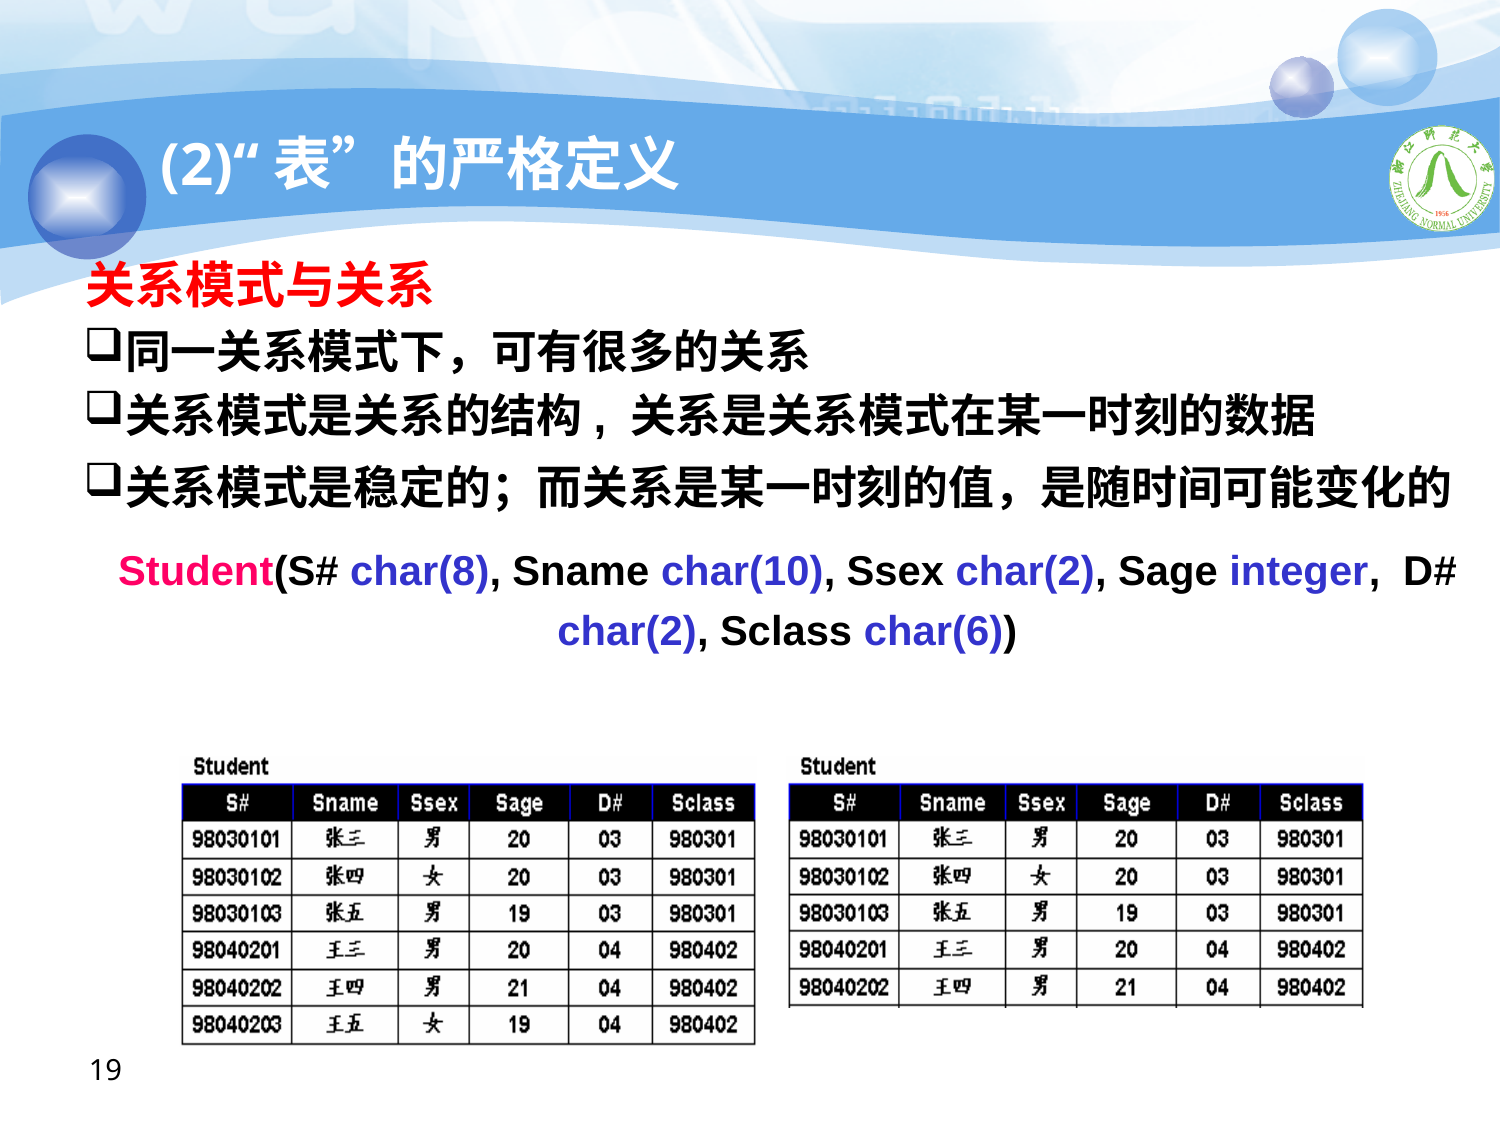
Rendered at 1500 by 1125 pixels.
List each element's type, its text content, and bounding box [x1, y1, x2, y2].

text_box (2)“表”的严格定义 [159, 125, 975, 198]
picture [0, 0, 1500, 113]
picture [1388, 125, 1495, 232]
text_box 关系模式与关系 同一关系模式下，可有很多的关系 关系模式是关系的结构, 关系是关系模式在某一时刻的数据 关系模式是稳定的；而关系是某一时刻的值，是随时间可能变化的 Student(S# char(8), Sname char(10), Ssex char(2), Sage integer, D# char(2), Sclass char(6)) [83, 240, 1490, 654]
slide_number 19 [41, 1023, 138, 1099]
text_box [179, 756, 757, 1047]
text_box [786, 756, 1365, 1008]
